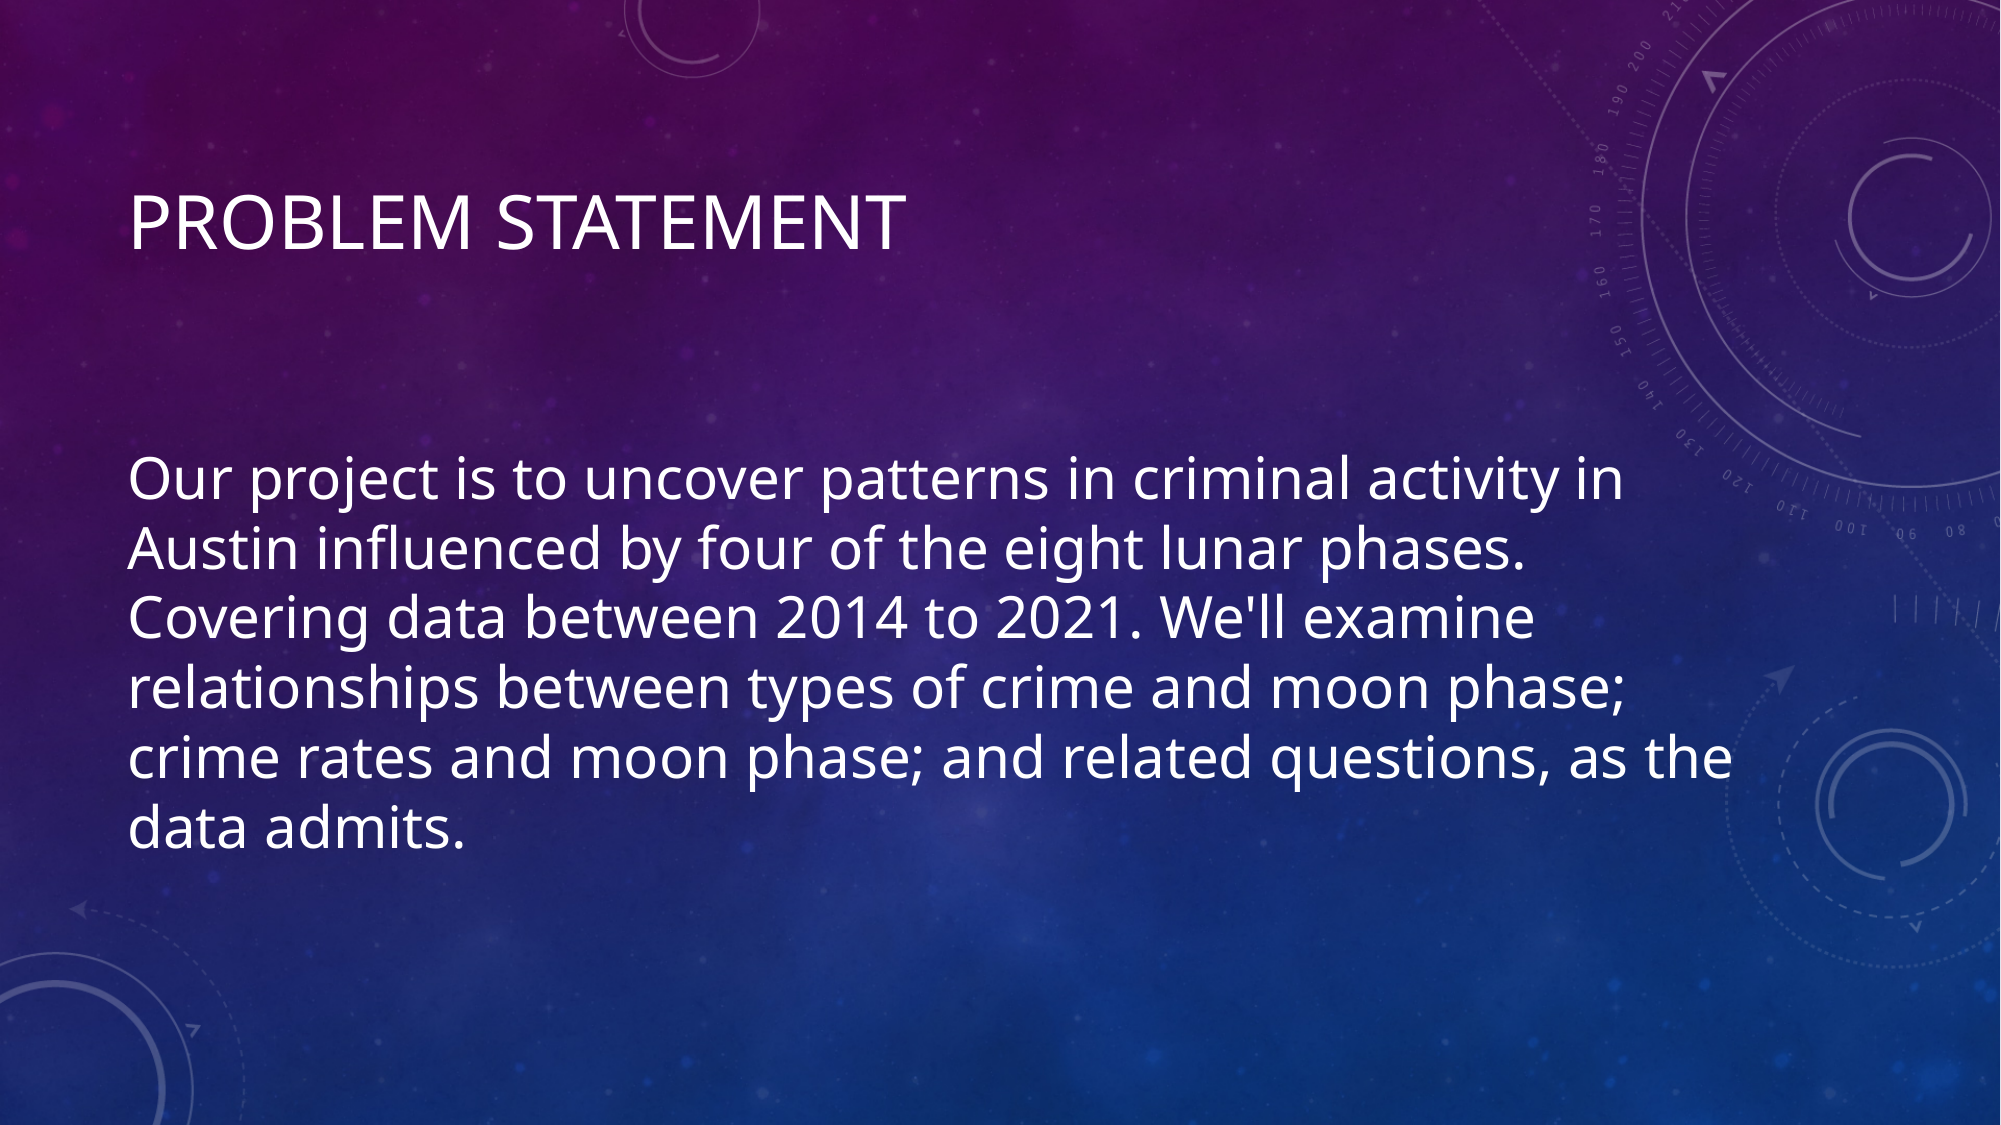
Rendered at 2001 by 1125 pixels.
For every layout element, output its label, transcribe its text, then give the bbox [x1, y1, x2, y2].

picture [0, 0, 2001, 1125]
title Problem statement [112, 99, 1775, 339]
list Our project is to uncover patterns in criminal activity in Austin influenced by four of the eight lunar phases. Covering data between 2014 to 2021. We'll examine relationships between types of crime and moon phase; crime rates and moon phase; and related questions, as the data admits. [112, 351, 1775, 950]
